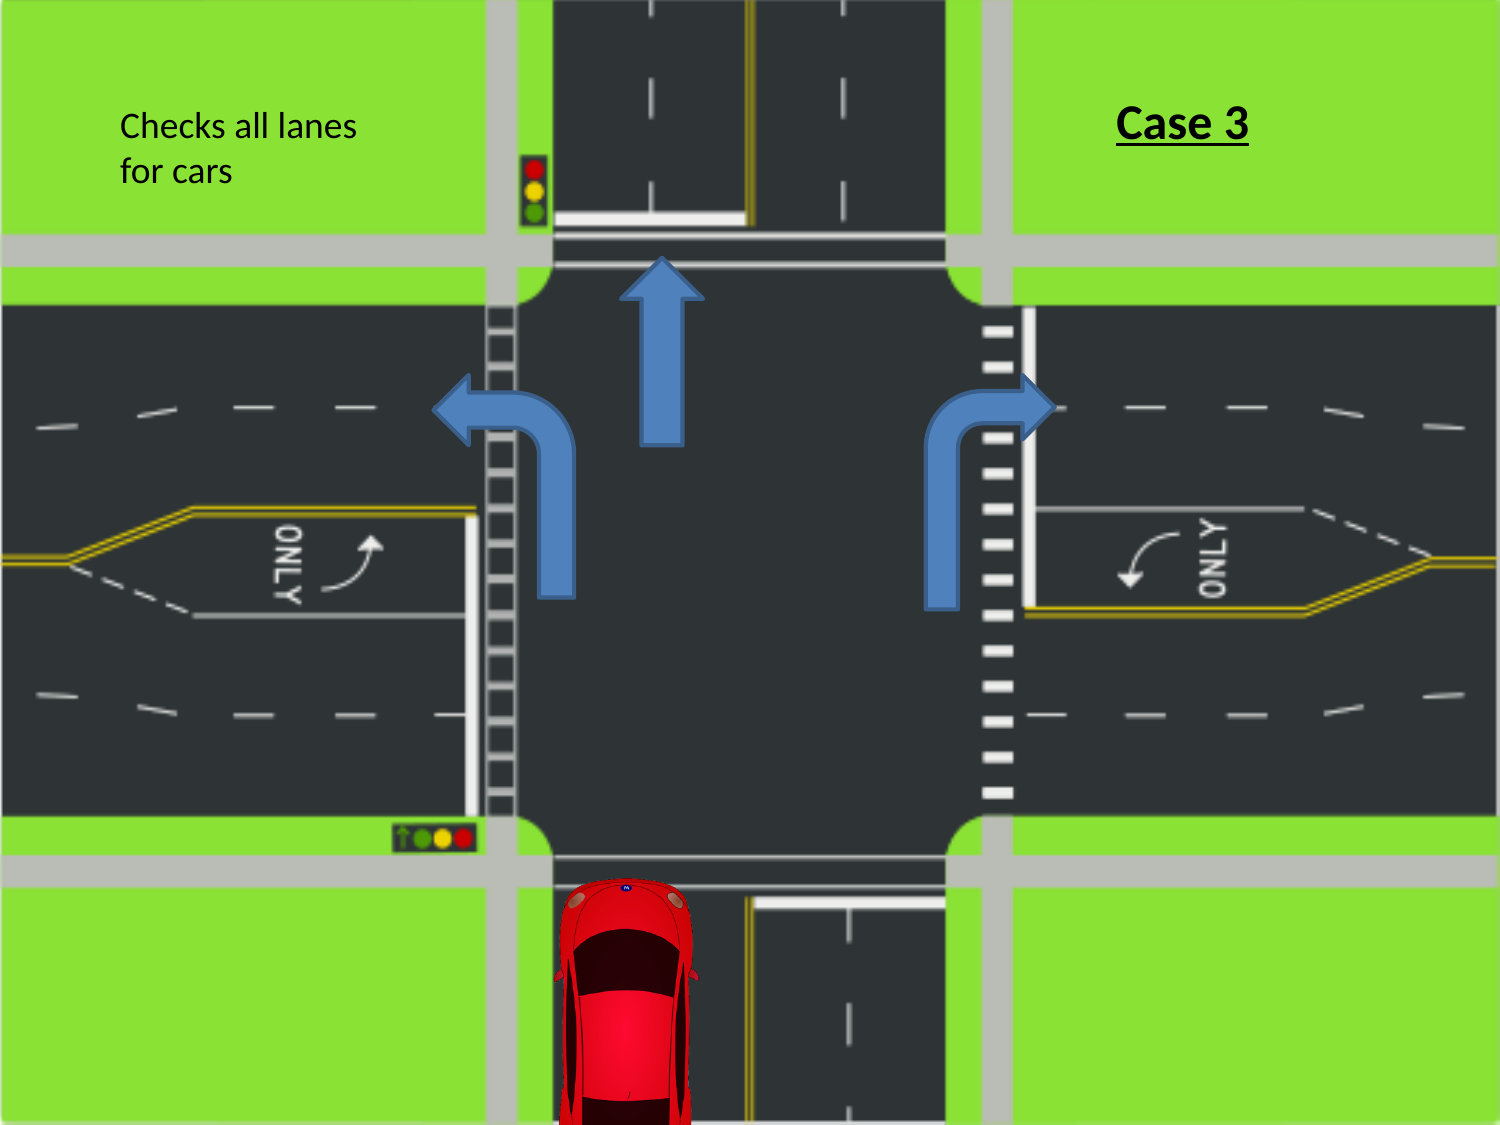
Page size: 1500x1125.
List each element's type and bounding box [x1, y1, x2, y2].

picture [550, 878, 702, 1125]
list [0, 0, 1500, 1125]
